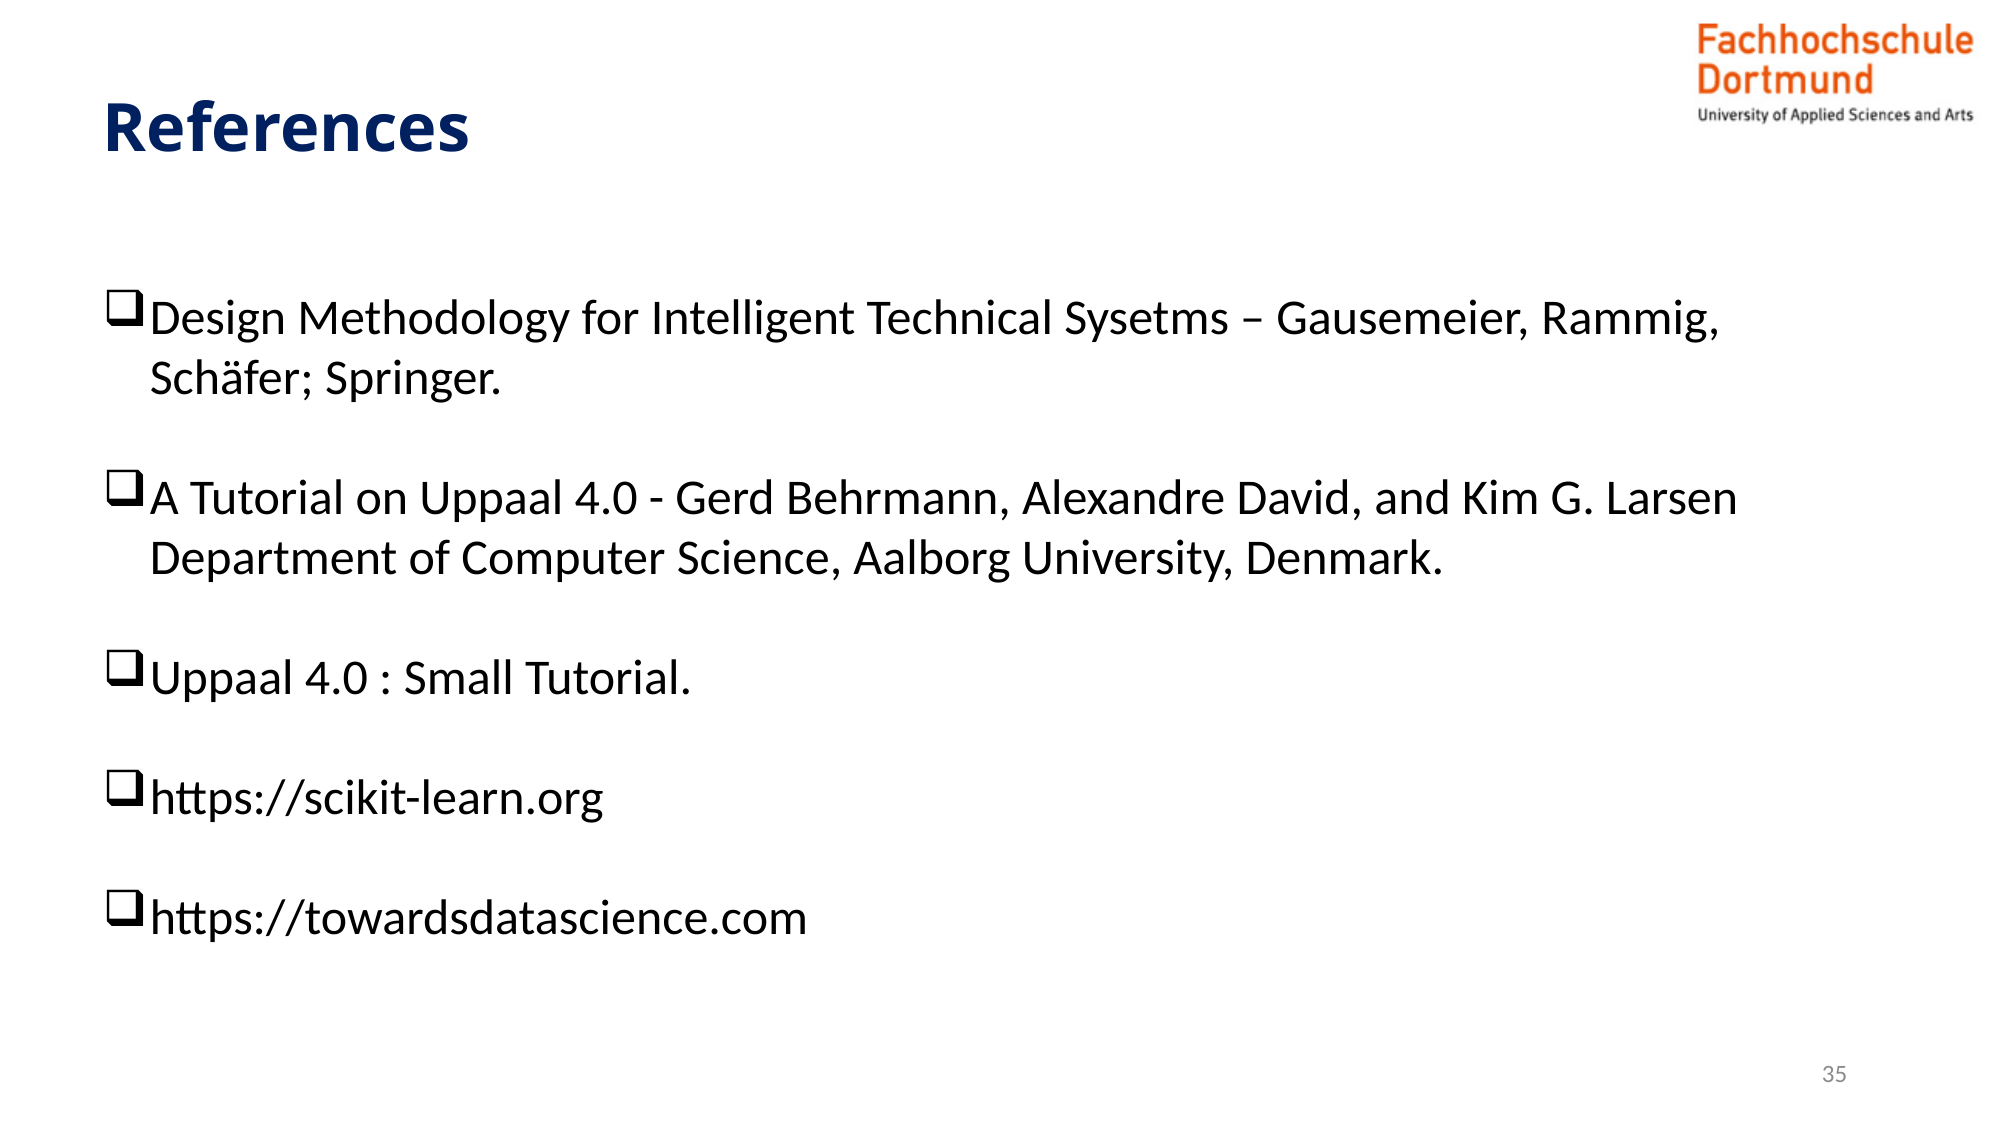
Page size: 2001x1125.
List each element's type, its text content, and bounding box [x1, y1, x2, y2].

picture [1682, 0, 2000, 139]
text_box Design Methodology for Intelligent Technical Sysetms – Gausemeier, Rammig, Schäfer; Springer. A Tutorial on Uppaal 4.0 - Gerd Behrmann, Alexandre David, and Kim G. Larsen Department of Computer Science, Aalborg University, Denmark. Uppaal 4.0 : Small Tutorial. https://scikit-learn.org https://towardsdatascience.com [88, 277, 1823, 1002]
text_box References [87, 77, 625, 172]
slide_number 35 [1412, 1042, 1863, 1103]
